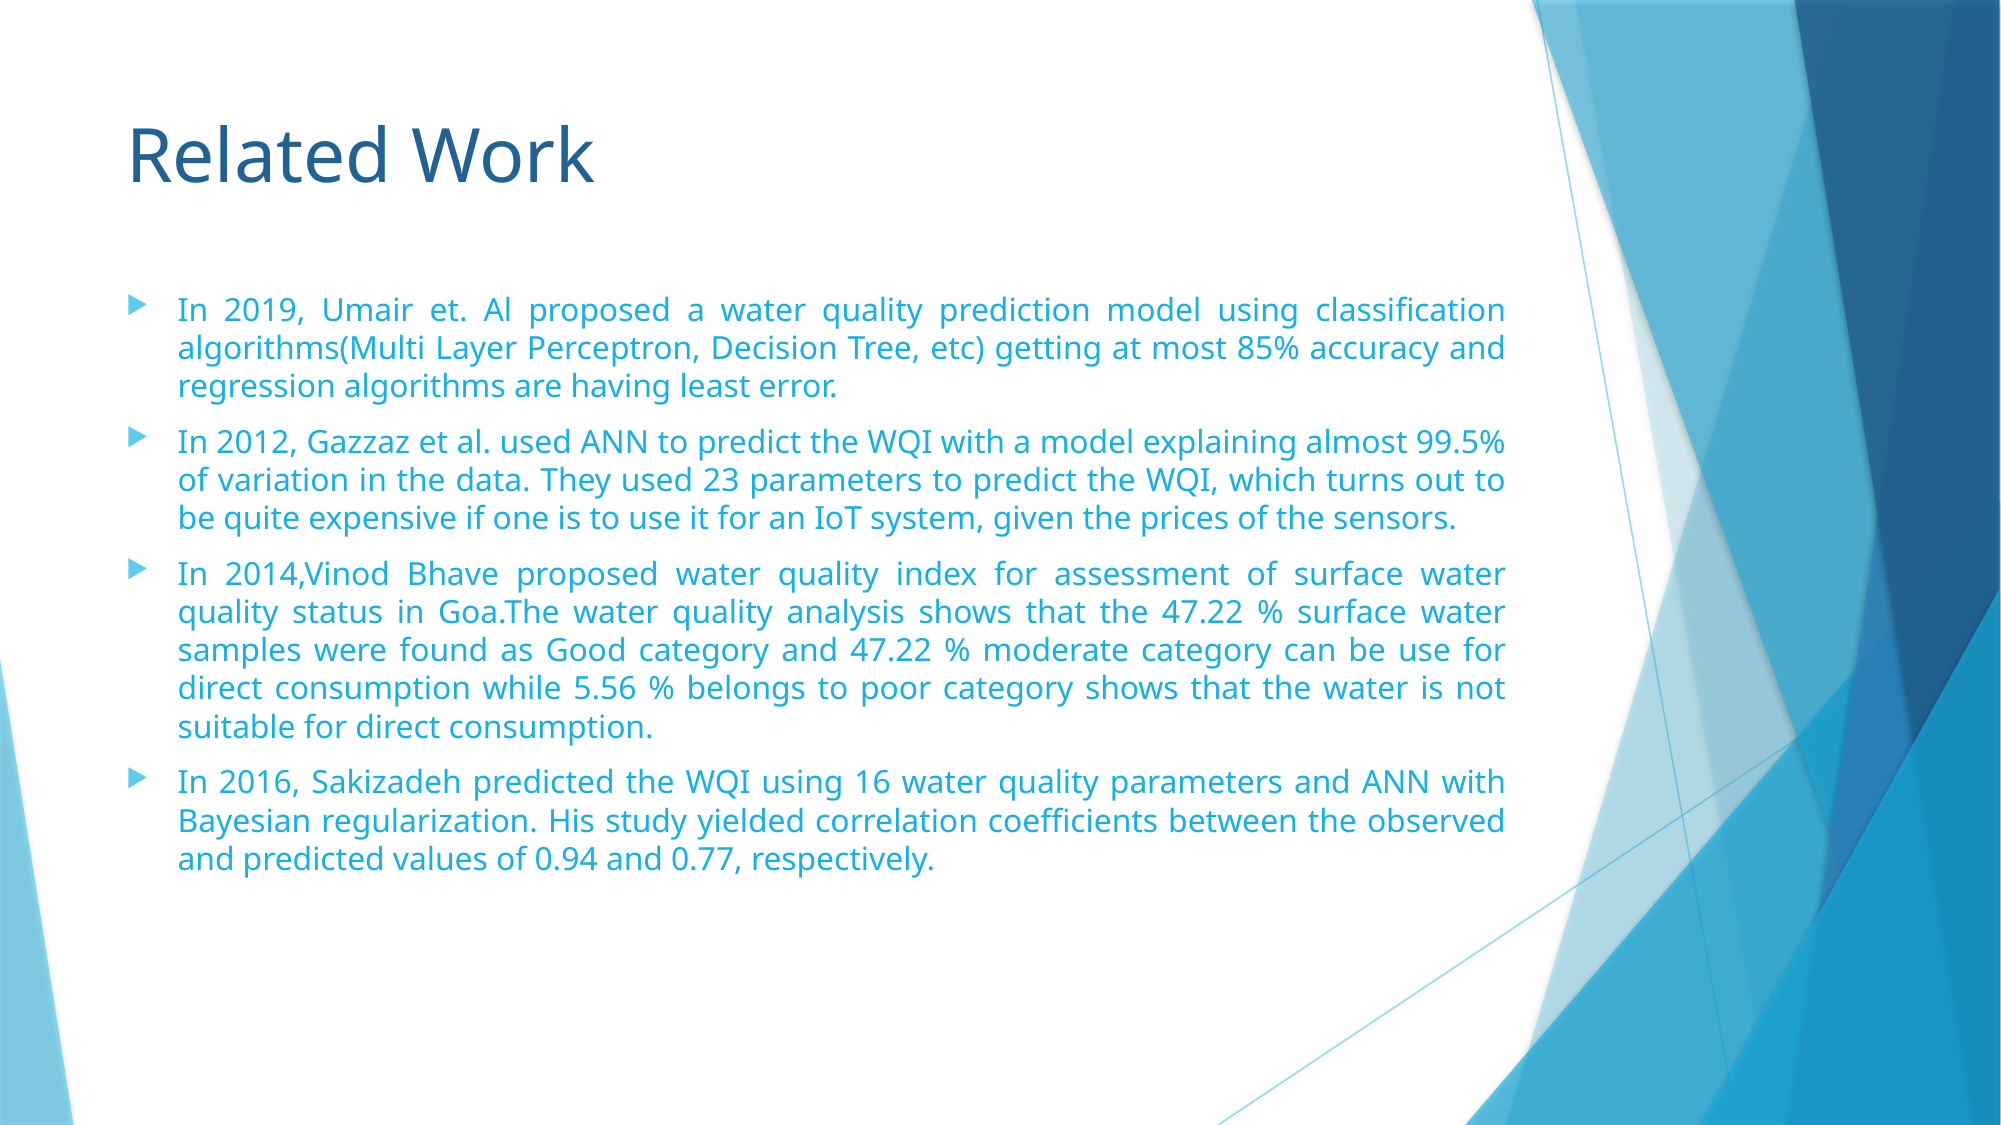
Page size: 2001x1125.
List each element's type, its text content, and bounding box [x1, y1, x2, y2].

title Related Work [111, 99, 1522, 281]
list In 2019, Umair et. Al proposed a water quality prediction model using classification algorithms(Multi Layer Perceptron, Decision Tree, etc) getting at most 85% accuracy and regression algorithms are having least error. In 2012, Gazzaz et al. used ANN to predict the WQI with a model explaining almost 99.5% of variation in the data. They used 23 parameters to predict the WQI, which turns out to be quite expensive if one is to use it for an IoT system, given the prices of the sensors. In 2014,Vinod Bhave proposed water quality index for assessment of surface water quality status in Goa.The water quality analysis shows that the 47.22 % surface water samples were found as Good category and 47.22 % moderate category can be use for direct consumption while 5.56 % belongs to poor category shows that the water is not suitable for direct consumption. In 2016, Sakizadeh predicted the WQI using 16 water quality parameters and ANN with Bayesian regularization. His study yielded correlation coefficients between the observed and predicted values of 0.94 and 0.77, respectively. [111, 281, 1522, 919]
